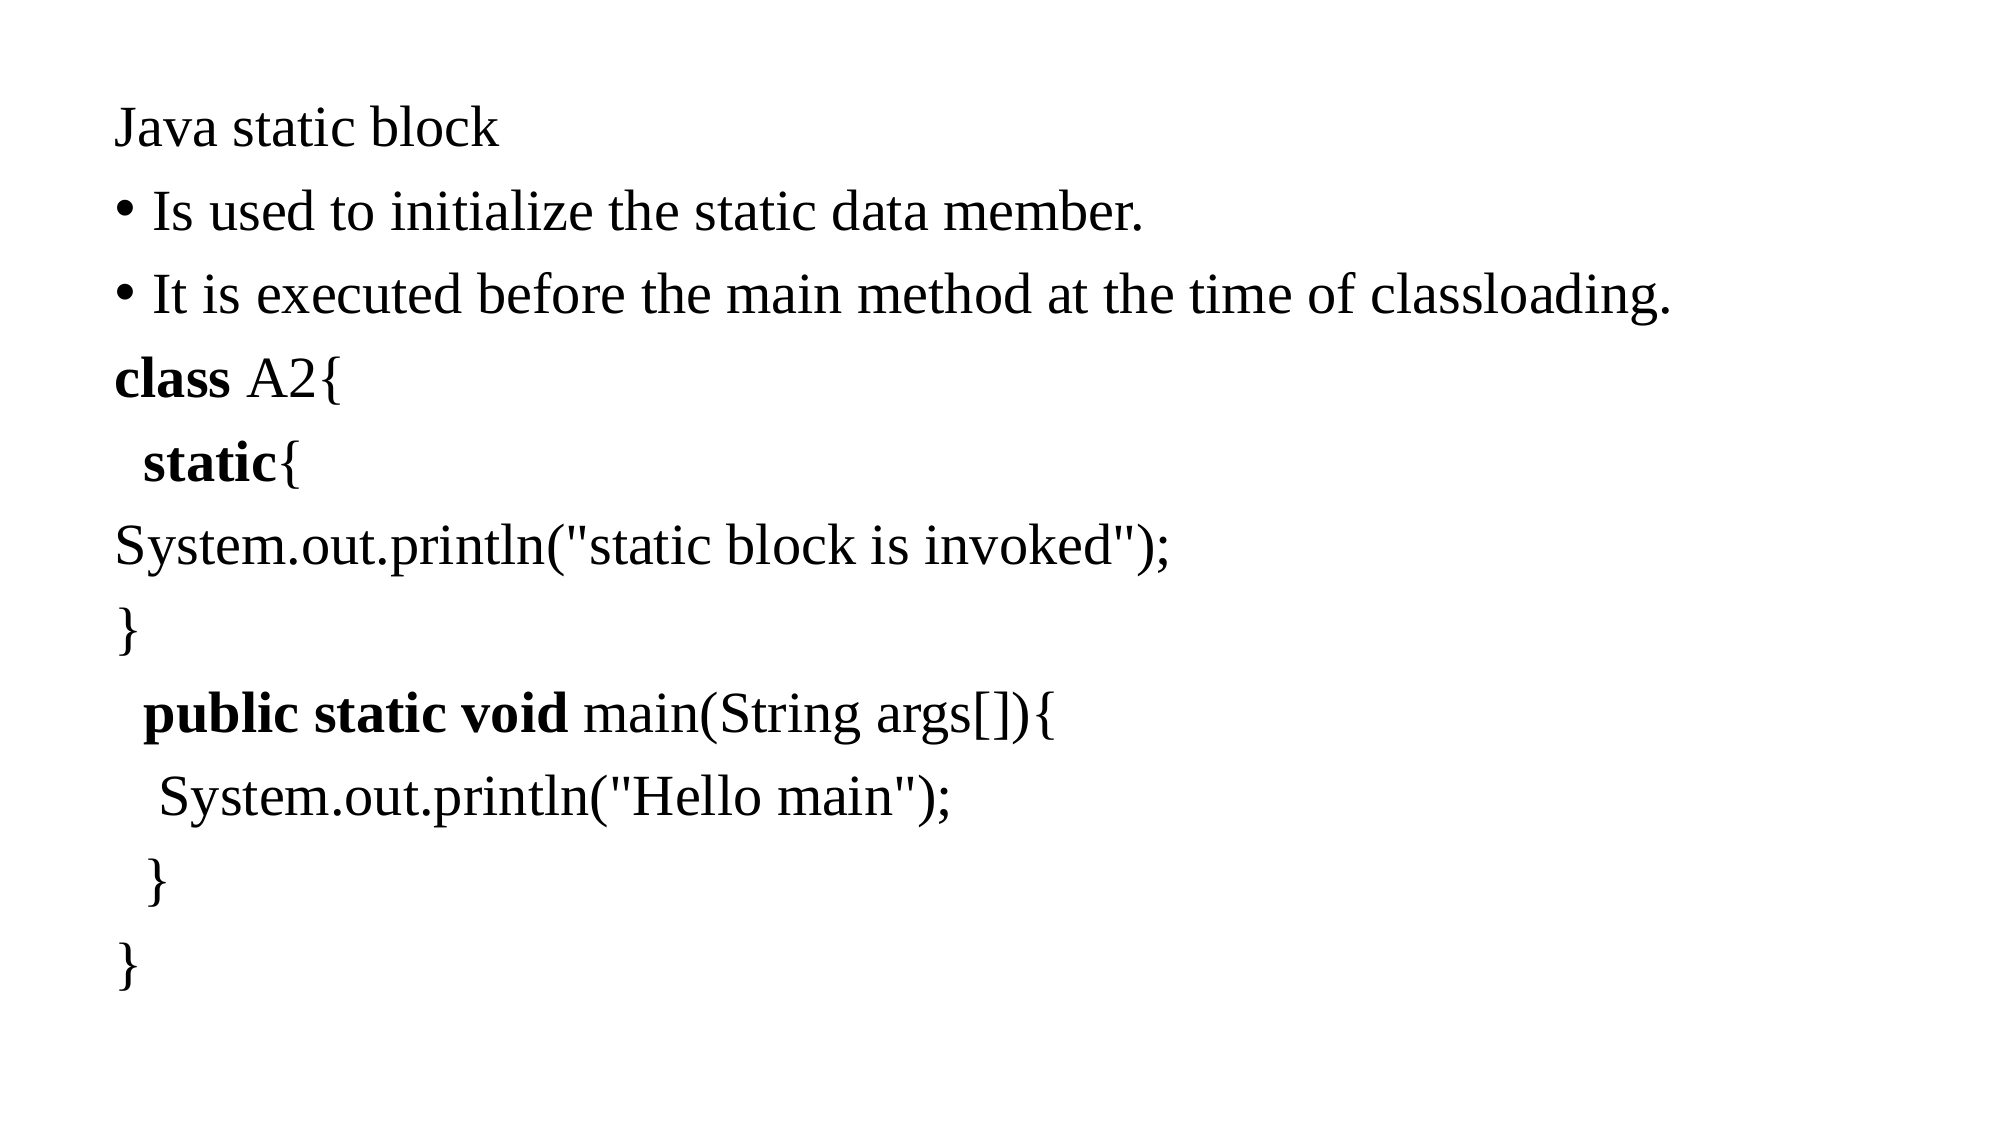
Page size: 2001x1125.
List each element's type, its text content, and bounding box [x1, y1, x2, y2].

list Java static block Is used to initialize the static data member. It is executed before the main method at the time of classloading. class A2{ static{ System.out.println("static block is invoked"); } public static void main(String args[]){ System.out.println("Hello main"); } } [99, 88, 1863, 1014]
